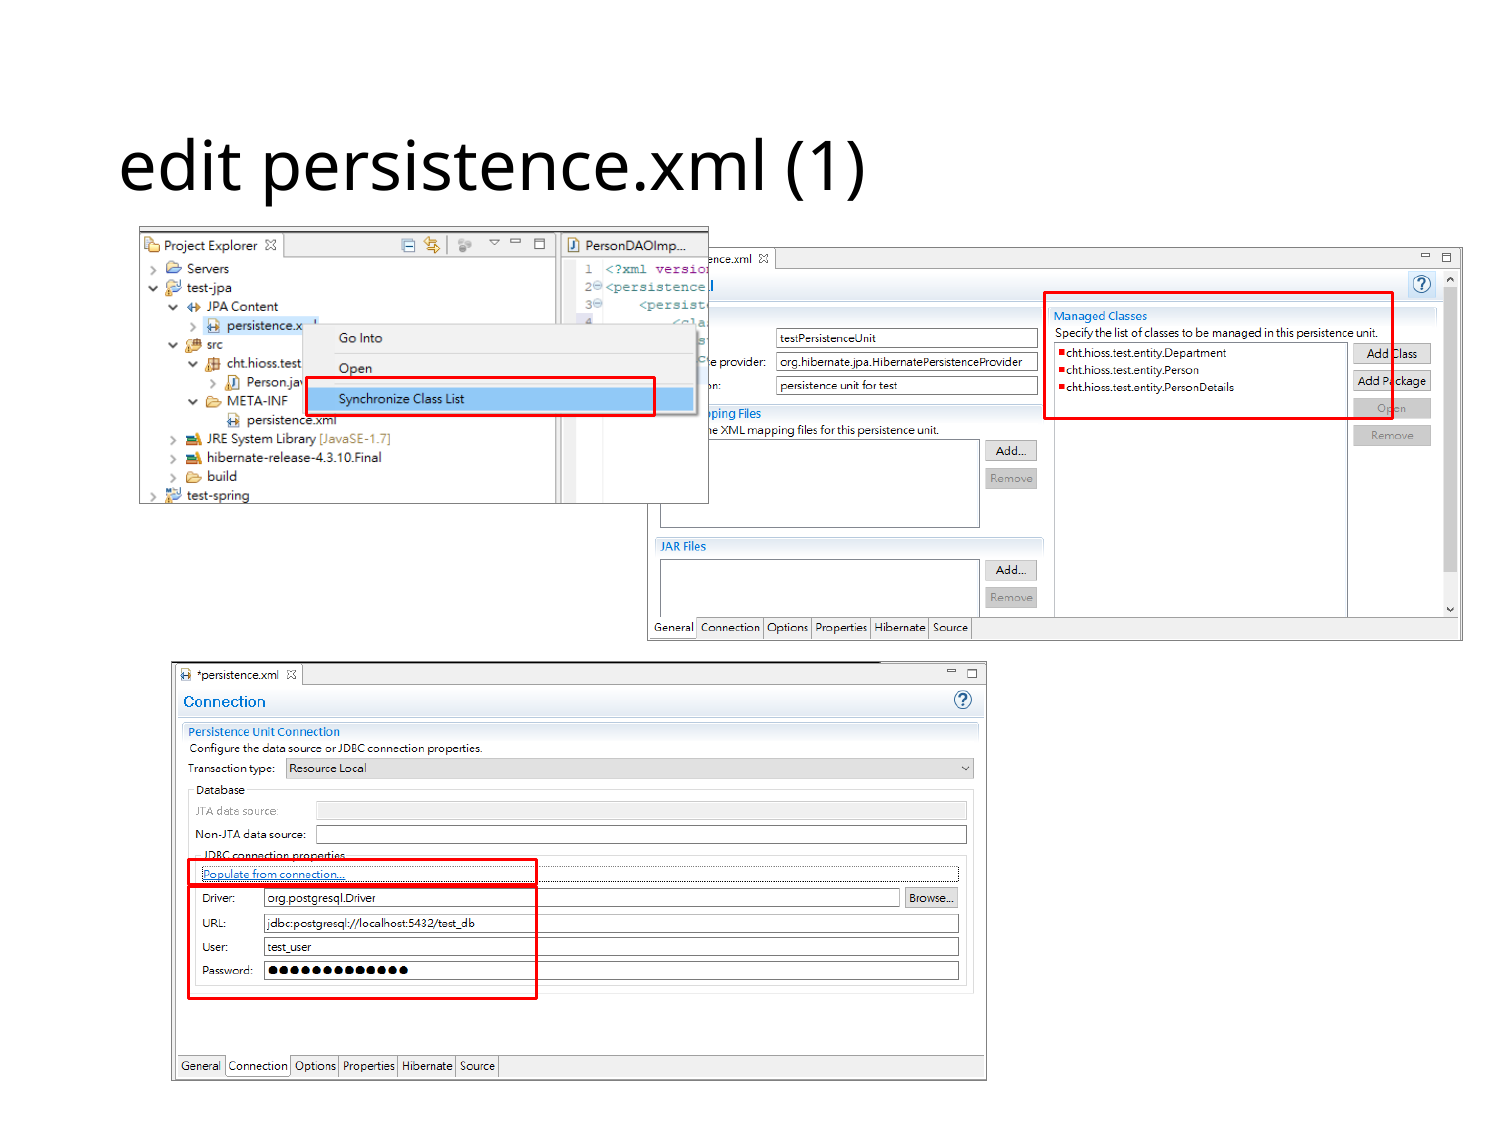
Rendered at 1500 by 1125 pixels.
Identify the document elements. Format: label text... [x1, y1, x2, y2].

picture [647, 247, 1463, 641]
title edit persistence.xml (1) [103, 60, 1398, 278]
picture [171, 661, 987, 1081]
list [139, 226, 709, 504]
